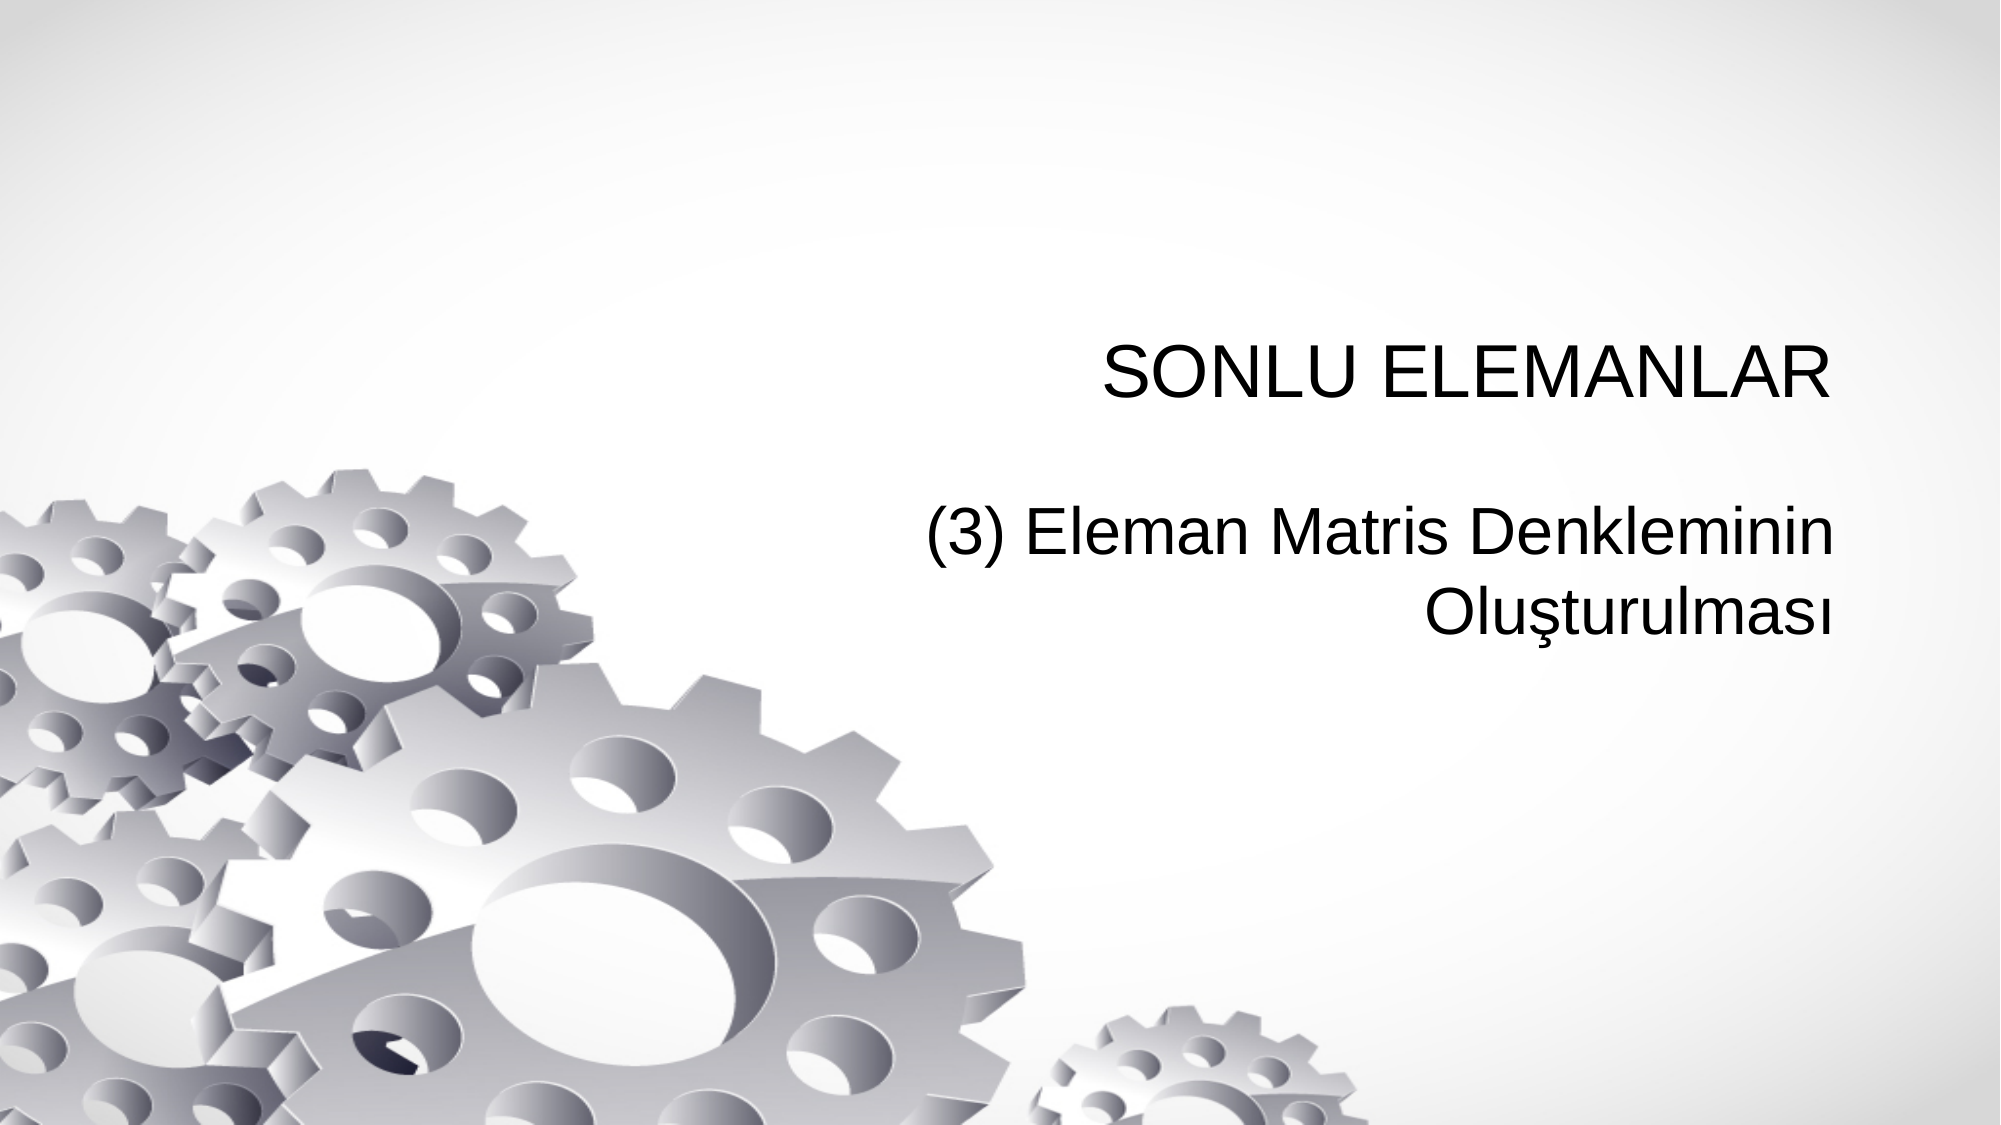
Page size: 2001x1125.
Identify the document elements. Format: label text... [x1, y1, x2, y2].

subtitle (3) Eleman Matris Denkleminin Oluşturulması [708, 479, 1851, 768]
picture [0, 0, 2000, 1125]
title SONLU ELEMANLAR [338, 278, 1850, 457]
